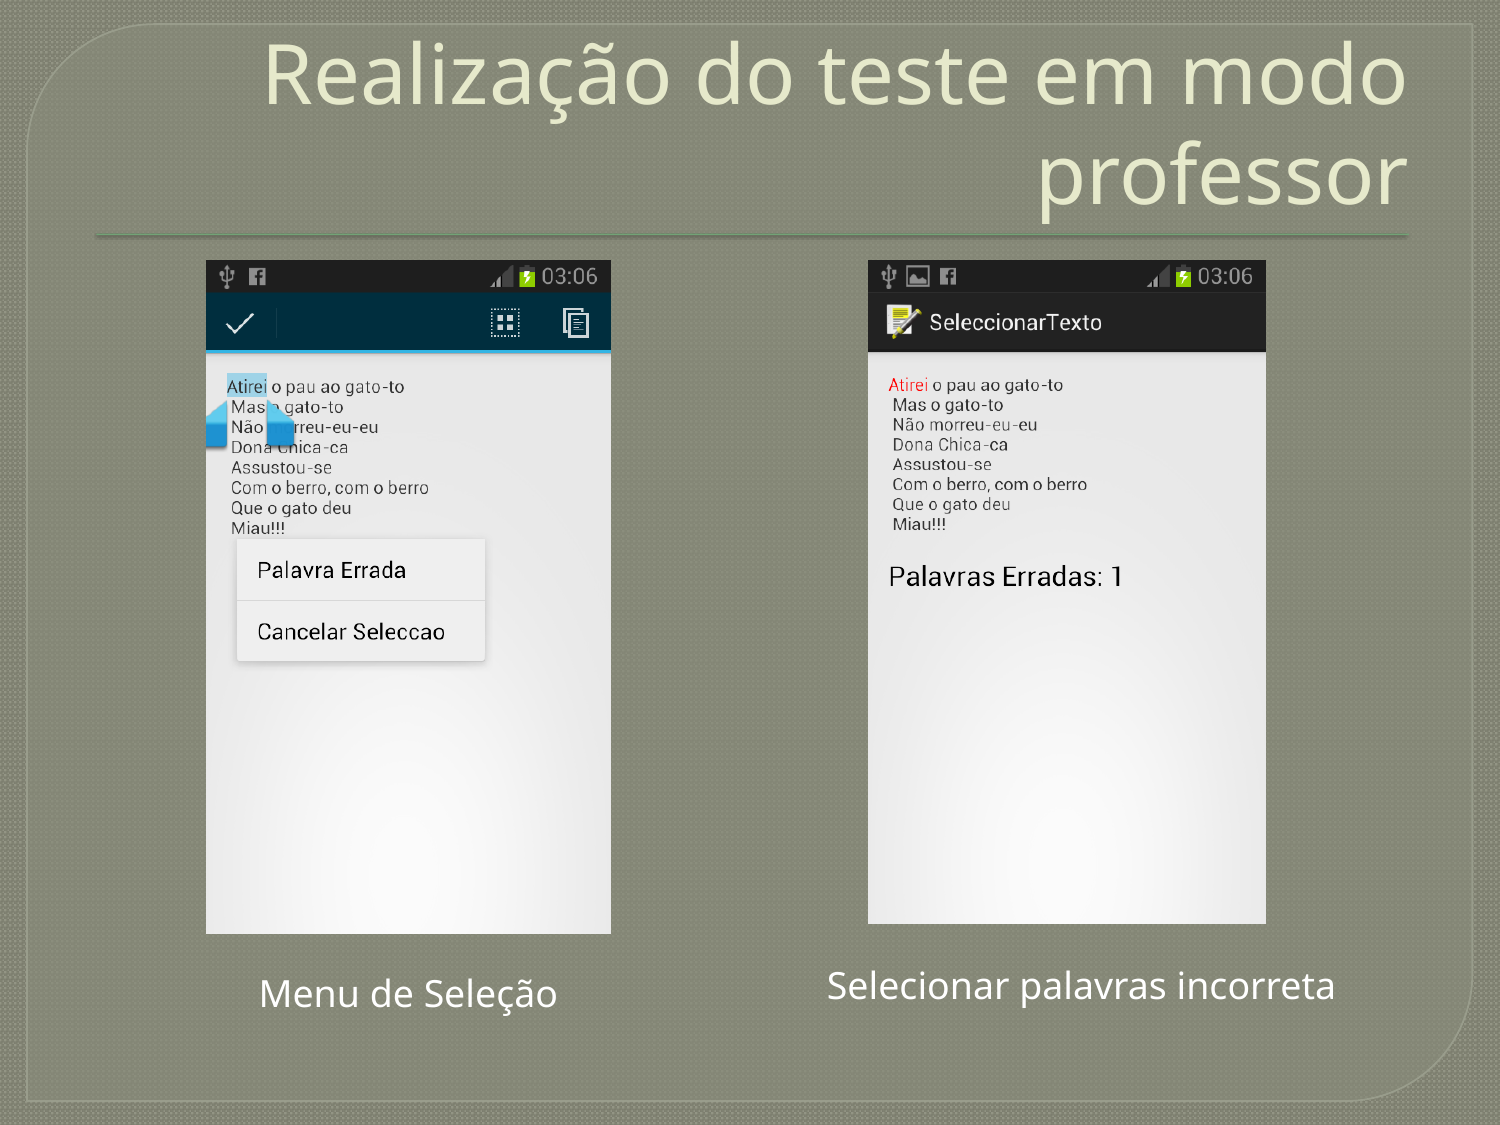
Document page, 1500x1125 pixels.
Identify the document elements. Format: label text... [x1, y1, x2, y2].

picture [206, 351, 611, 935]
text_box Menu de Seleção [243, 962, 574, 1022]
picture [206, 260, 611, 292]
picture [867, 260, 1266, 924]
picture [244, 314, 253, 323]
title Realização do teste em modo professor [0, 41, 1425, 230]
picture [564, 309, 588, 337]
text_box Selecionar palavras incorreta [812, 954, 1352, 1015]
